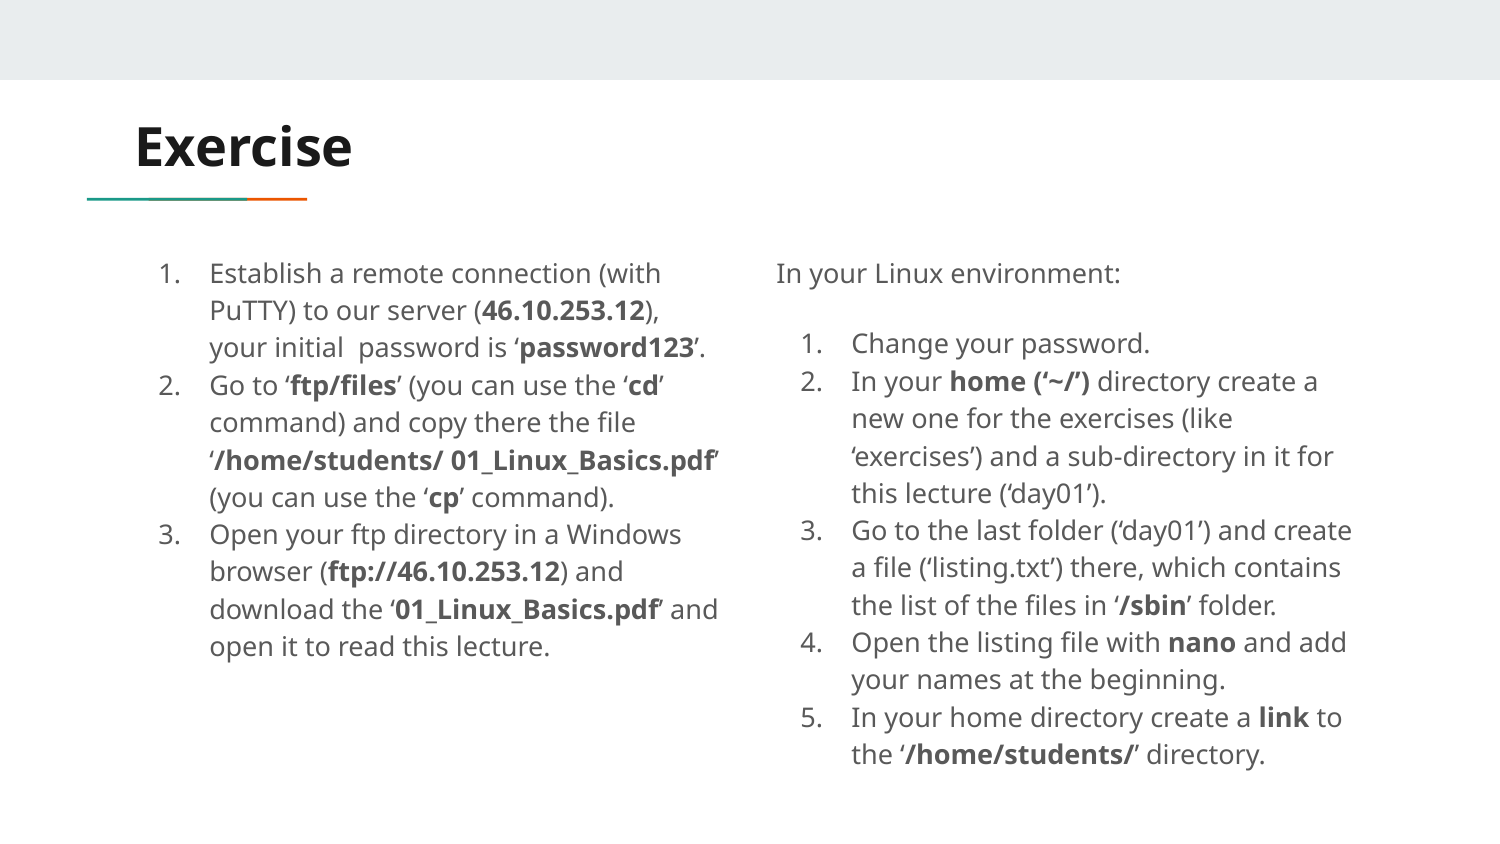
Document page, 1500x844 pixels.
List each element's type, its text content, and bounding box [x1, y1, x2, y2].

list Establish a remote connection (with PuTTY) to our server (46.10.253.12), your initial password is ‘password123’. Go to ‘ftp/files’ (you can use the ‘cd’ command) and copy there the file ‘/home/students/ 01_Linux_Basics.pdf’ (you can use the ‘cp’ command). Open your ftp directory in a Windows browser (ftp://46.10.253.12) and download the ‘01_Linux_Basics.pdf’ and open it to read this lecture. [119, 236, 739, 807]
title Exercise [119, 96, 1381, 185]
list In your Linux environment: Change your password. In your home (‘~/’) directory create a new one for the exercises (like ‘exercises’) and a sub-directory in it for this lecture (‘day01’). Go to the last folder (‘day01’) and create a file (‘listing.txt’) there, which contains the list of the files in ‘/sbin’ folder. Open the listing file with nano and add your names at the beginning. In your home directory create a link to the ‘/home/students/’ directory. [761, 236, 1381, 807]
